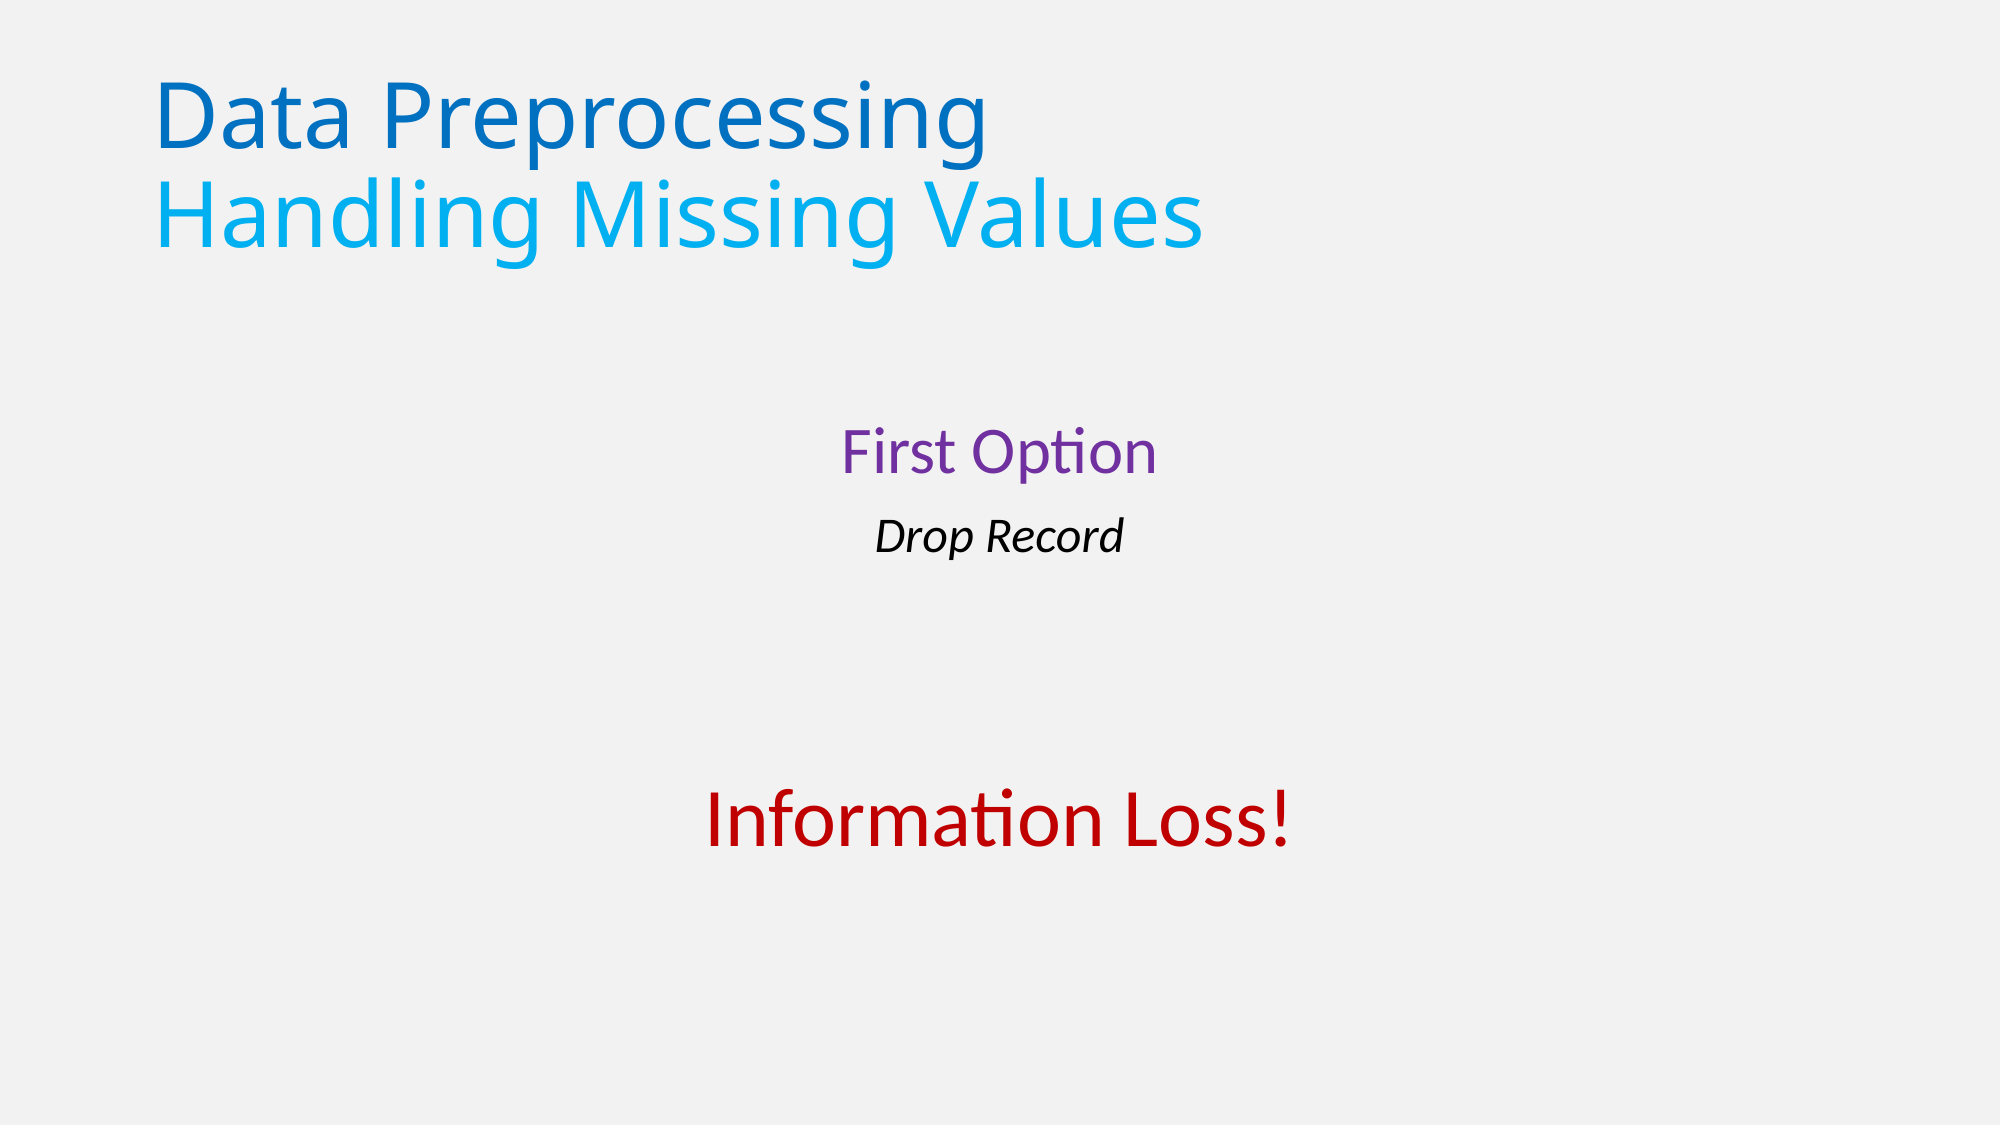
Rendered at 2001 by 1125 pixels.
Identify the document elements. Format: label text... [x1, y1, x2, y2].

text_box First Option [826, 399, 1174, 494]
title Data Preprocessing Handling Missing Values [137, 59, 1863, 278]
text_box Drop Record [859, 495, 1140, 570]
text_box Information Loss! [689, 755, 1311, 871]
